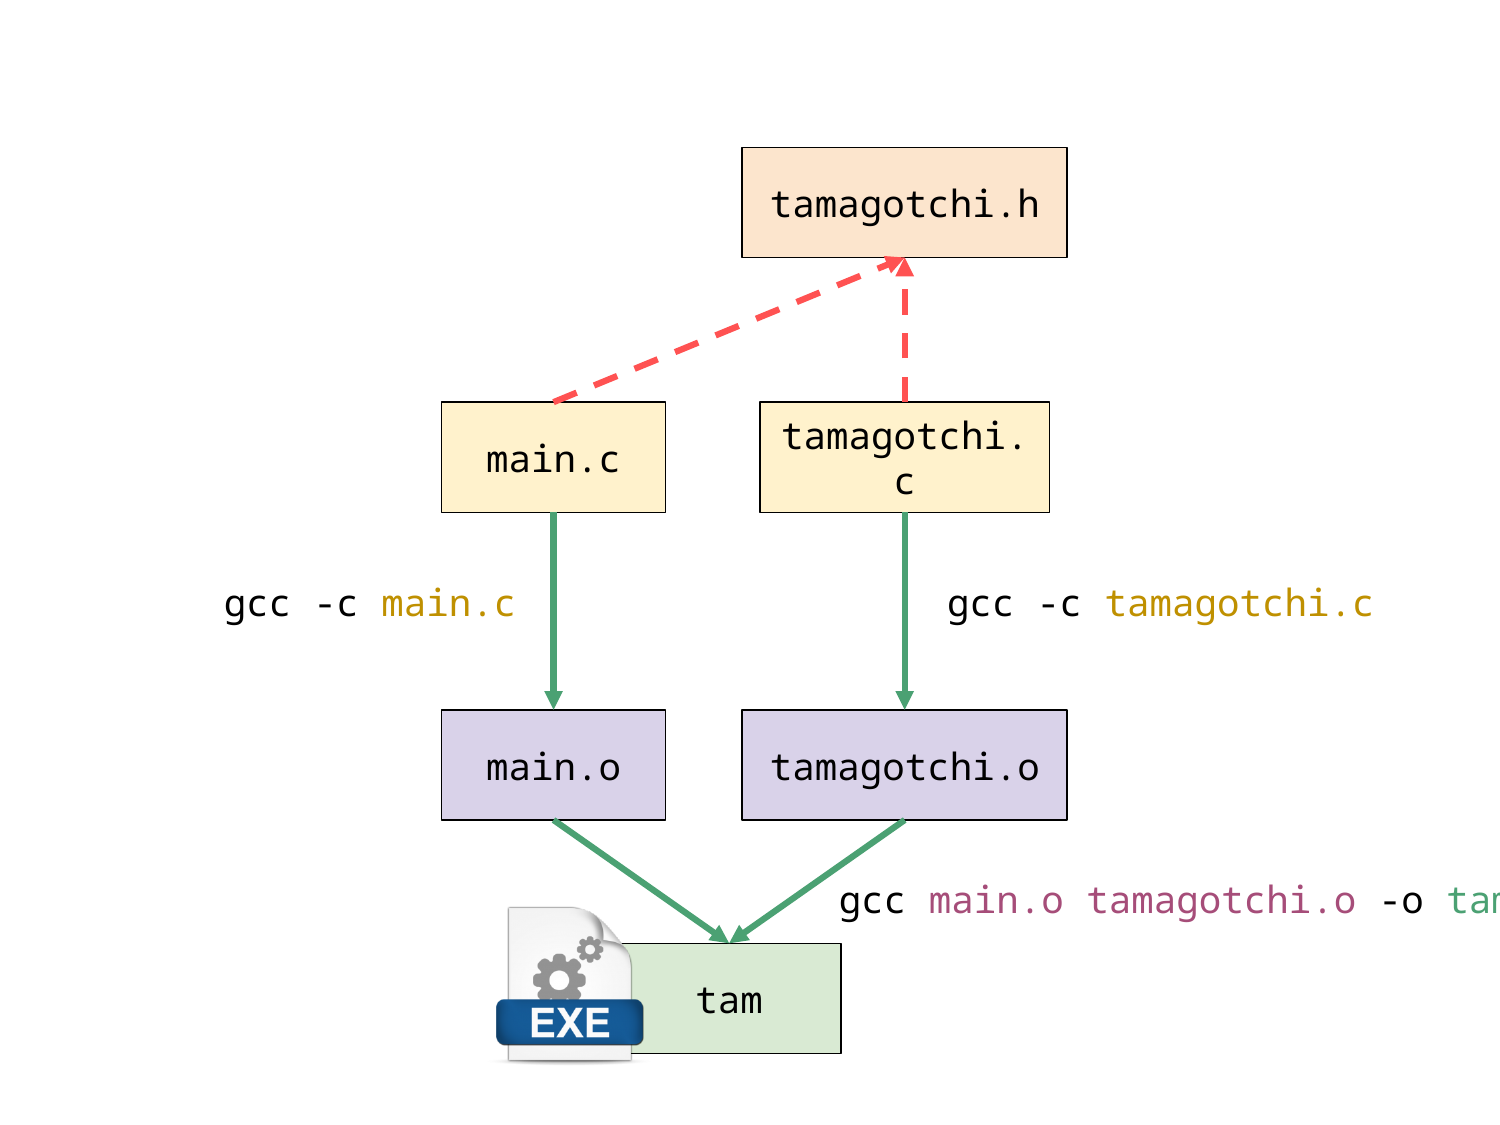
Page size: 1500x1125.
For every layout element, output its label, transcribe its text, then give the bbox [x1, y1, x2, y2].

text_box main.c [441, 402, 666, 513]
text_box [553, 257, 905, 403]
picture [485, 898, 656, 1070]
text_box main.o [441, 709, 666, 820]
text_box tamagotchi.o [742, 709, 1068, 820]
text_box gcc -c tamagotchi.c [932, 563, 1460, 665]
text_box gcc main.o tamagotchi.o -o tam [823, 861, 1500, 963]
text_box tamagotchi.c [760, 402, 1050, 513]
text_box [553, 819, 727, 944]
text_box tamagotchi.h [742, 147, 1068, 258]
text_box tam [660, 951, 842, 1054]
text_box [728, 819, 905, 944]
text_box gcc -c main.c [143, 563, 532, 665]
